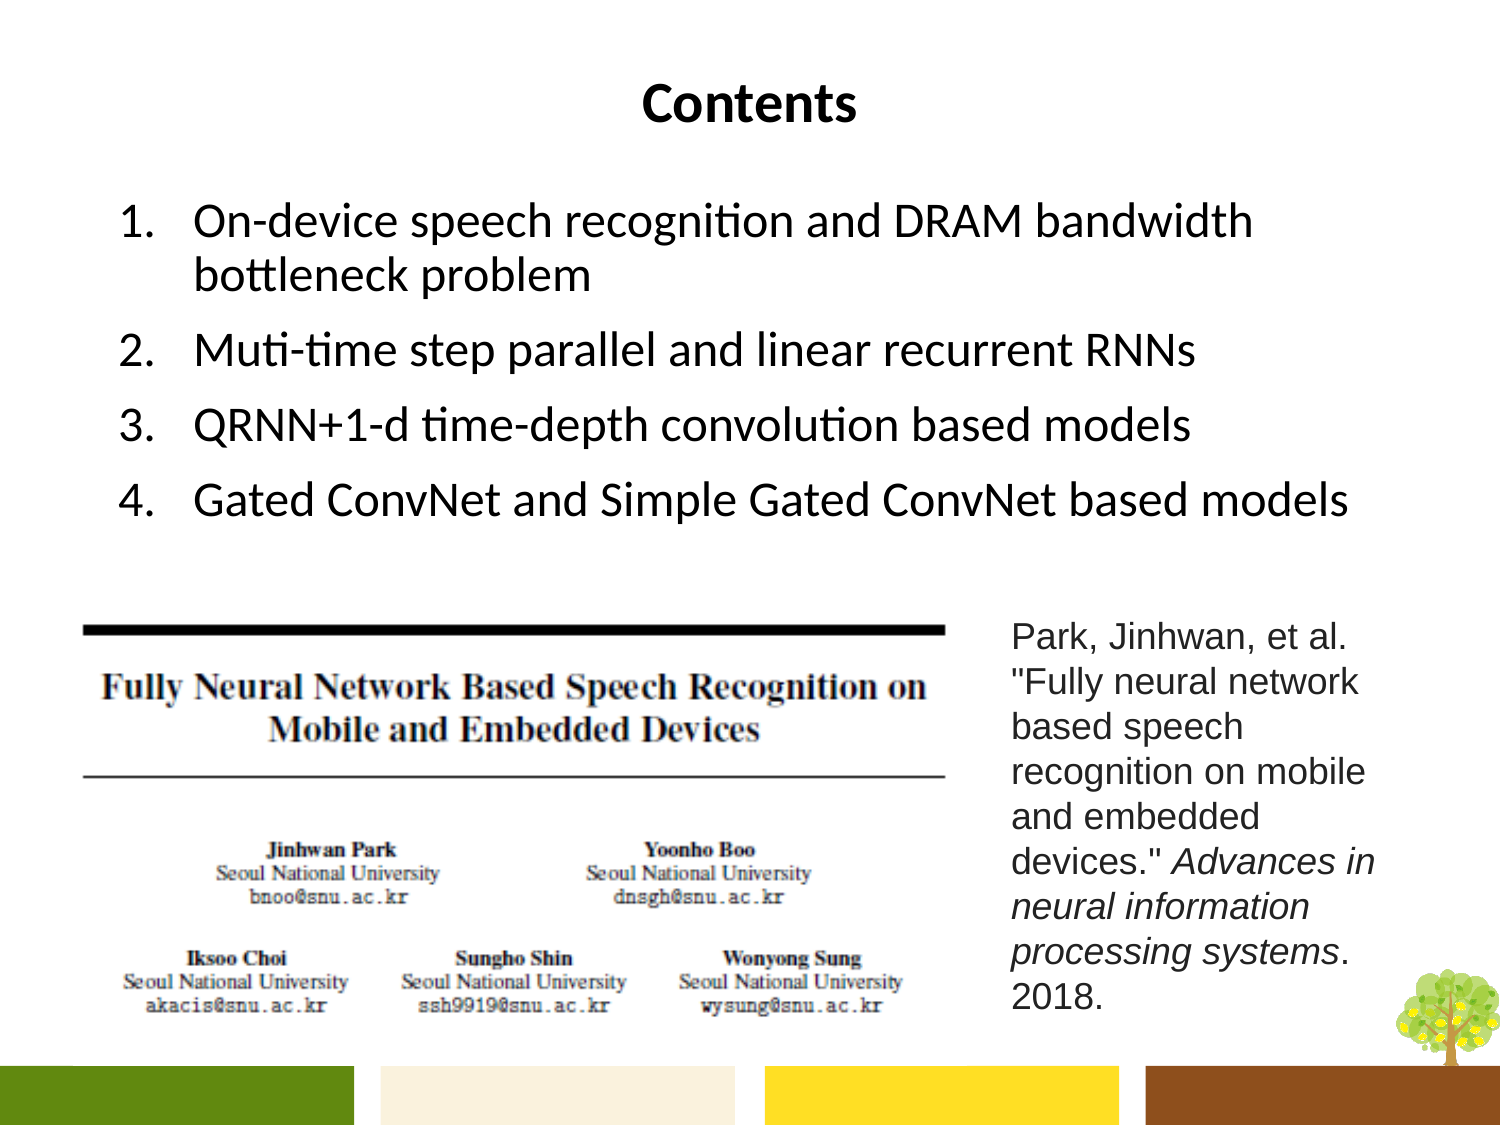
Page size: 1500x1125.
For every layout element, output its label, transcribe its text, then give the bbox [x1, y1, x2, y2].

list On-device speech recognition and DRAM bandwidth bottleneck problem Muti-time step parallel and linear recurrent RNNs QRNN+1-d time-depth convolution based models Gated ConvNet and Simple Gated ConvNet based models [103, 186, 1397, 1014]
title Contents [103, 59, 1397, 149]
picture [73, 604, 967, 1066]
picture [1396, 969, 1500, 1066]
text_box Park, Jinhwan, et al. "Fully neural network based speech recognition on mobile and embedded devices." Advances in neural information processing systems. 2018. [996, 604, 1397, 1025]
